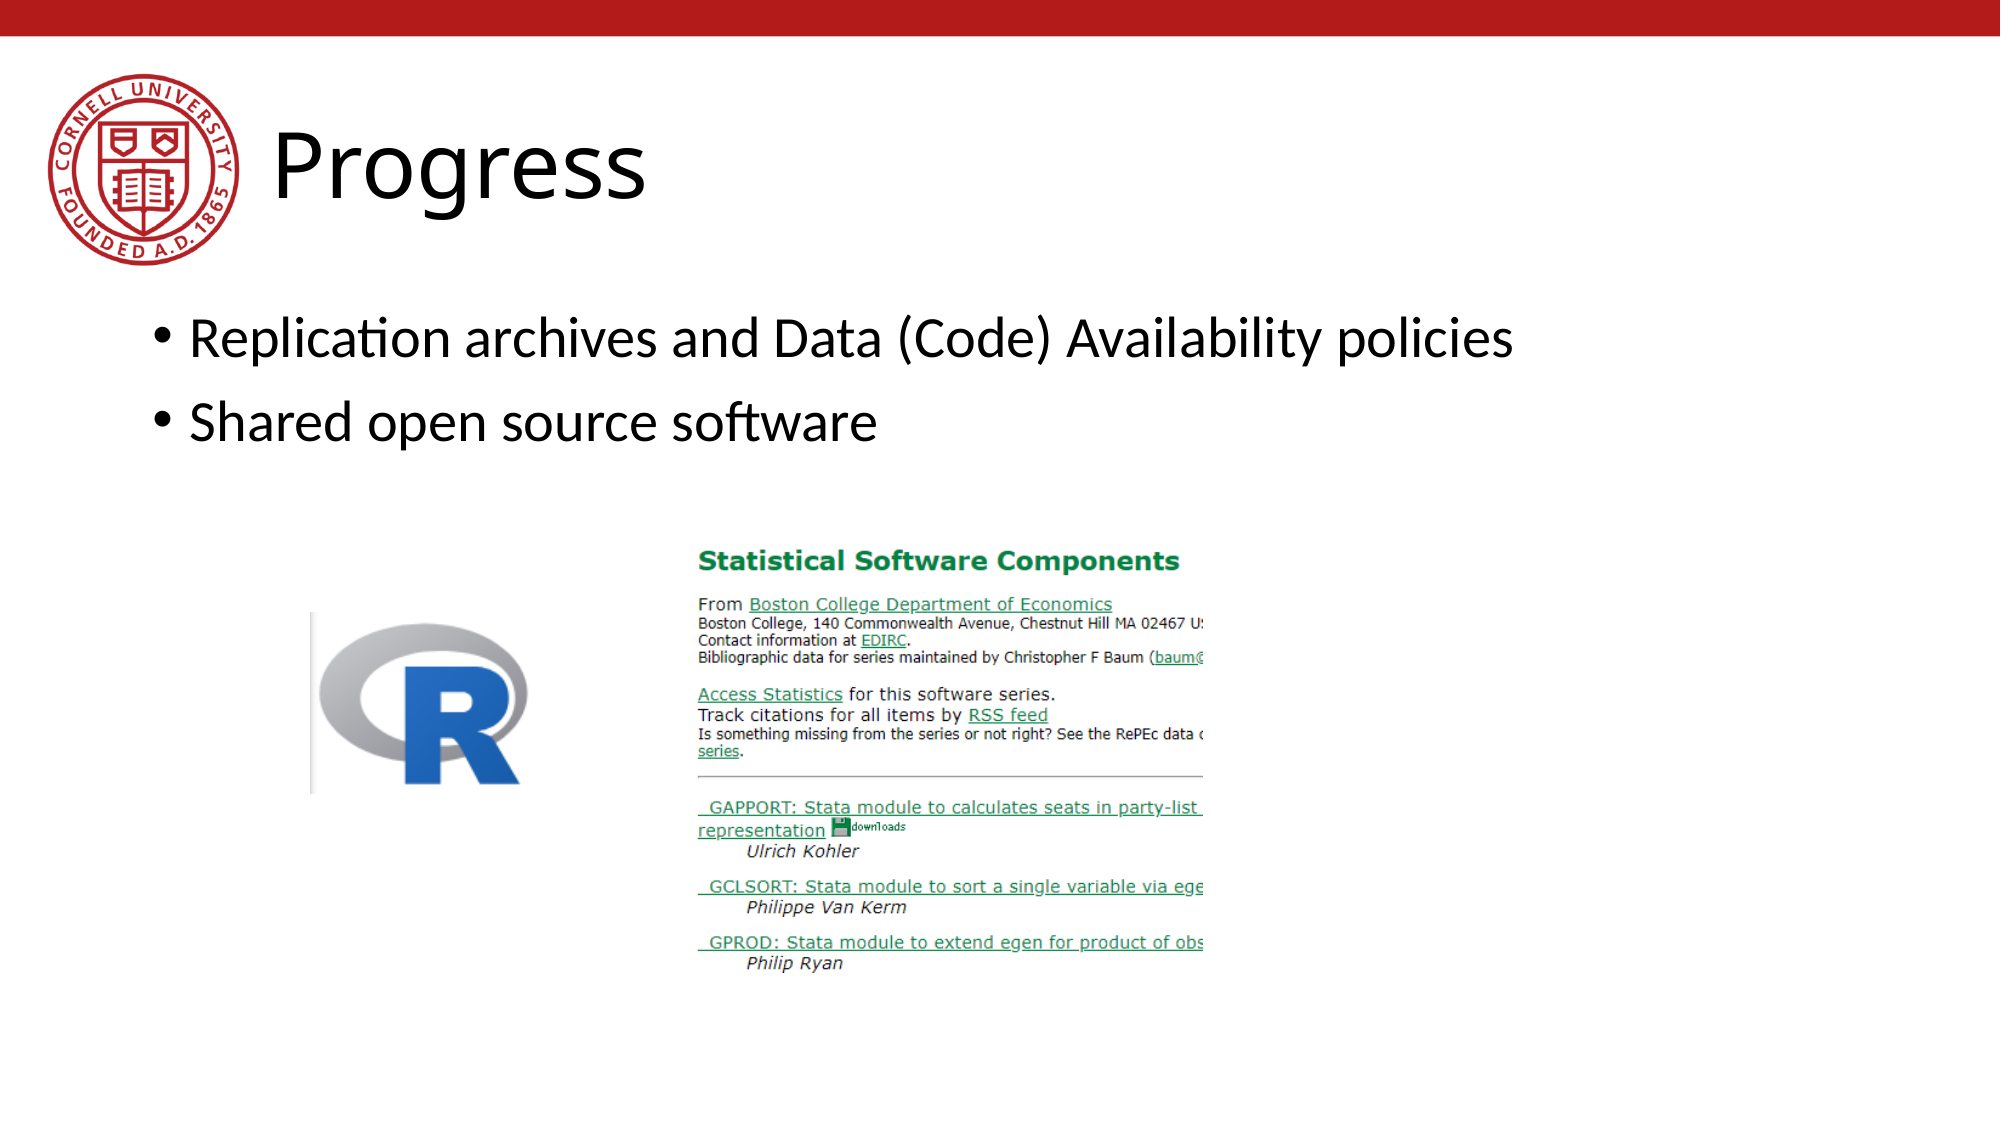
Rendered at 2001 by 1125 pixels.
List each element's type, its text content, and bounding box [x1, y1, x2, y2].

picture [680, 529, 1203, 973]
list Replication archives and Data (Code) Availability policies Shared open source software [137, 299, 1863, 1014]
picture [39, 65, 255, 274]
title Progress [255, 59, 1860, 278]
picture [310, 612, 544, 794]
